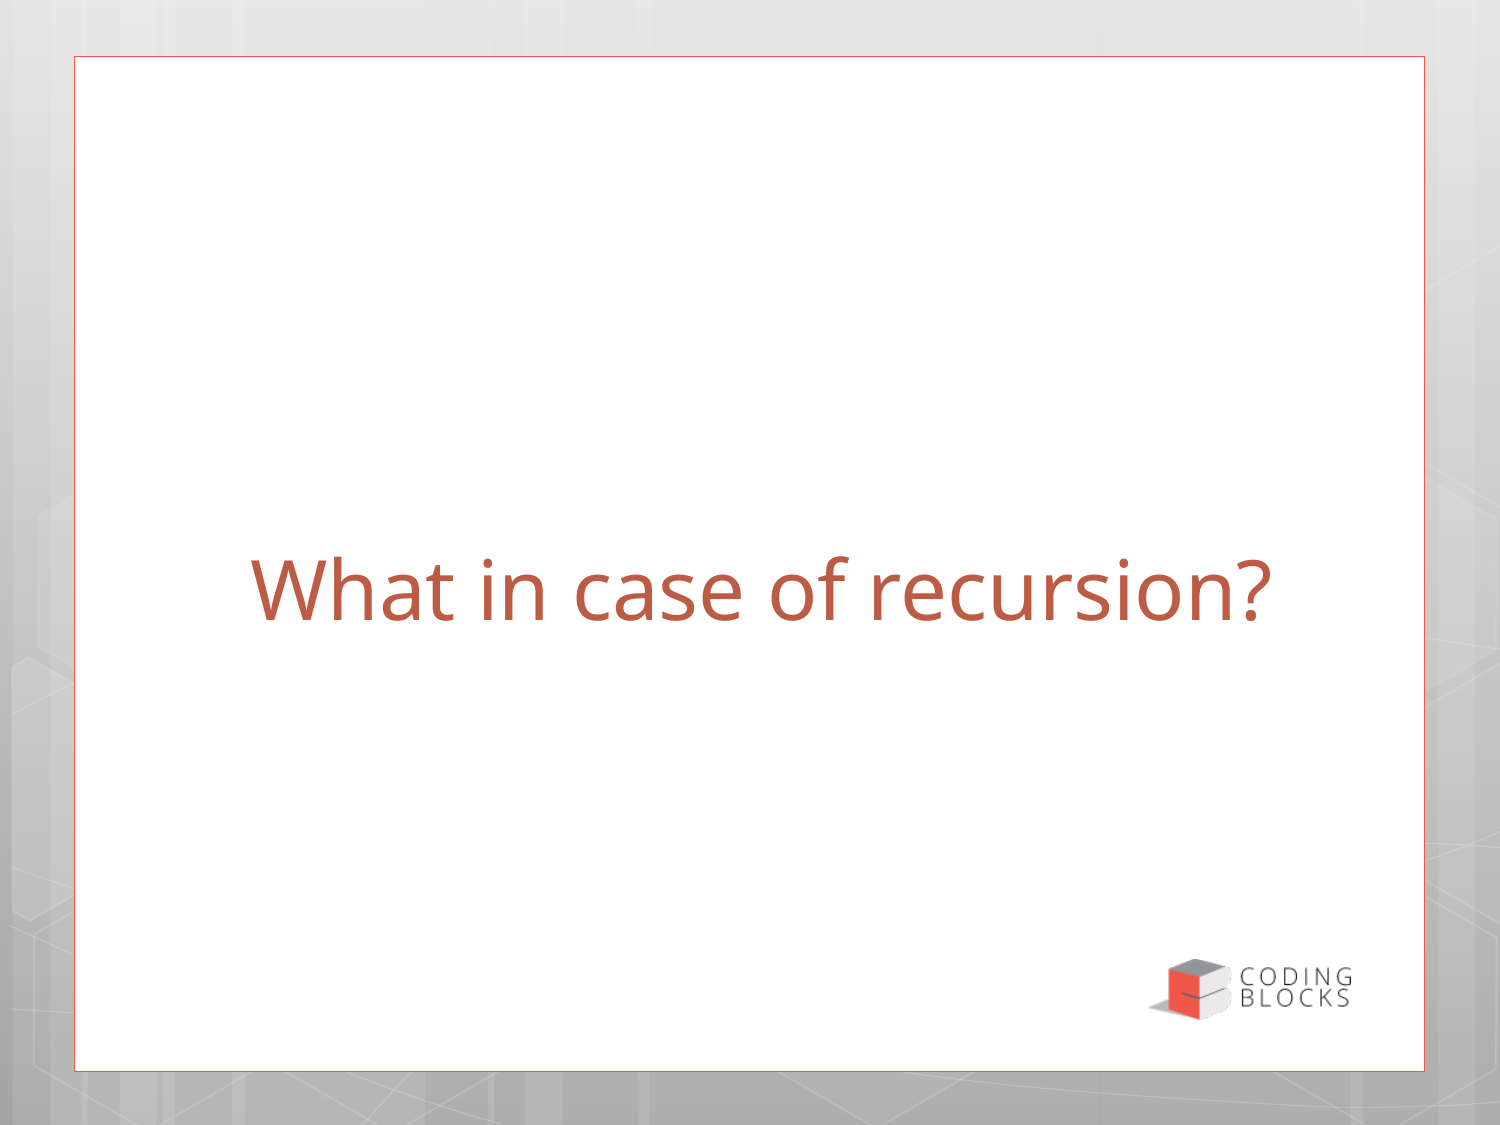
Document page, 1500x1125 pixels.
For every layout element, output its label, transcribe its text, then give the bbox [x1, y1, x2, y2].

title What in case of recursion? [172, 475, 1352, 700]
picture [1146, 959, 1351, 1021]
